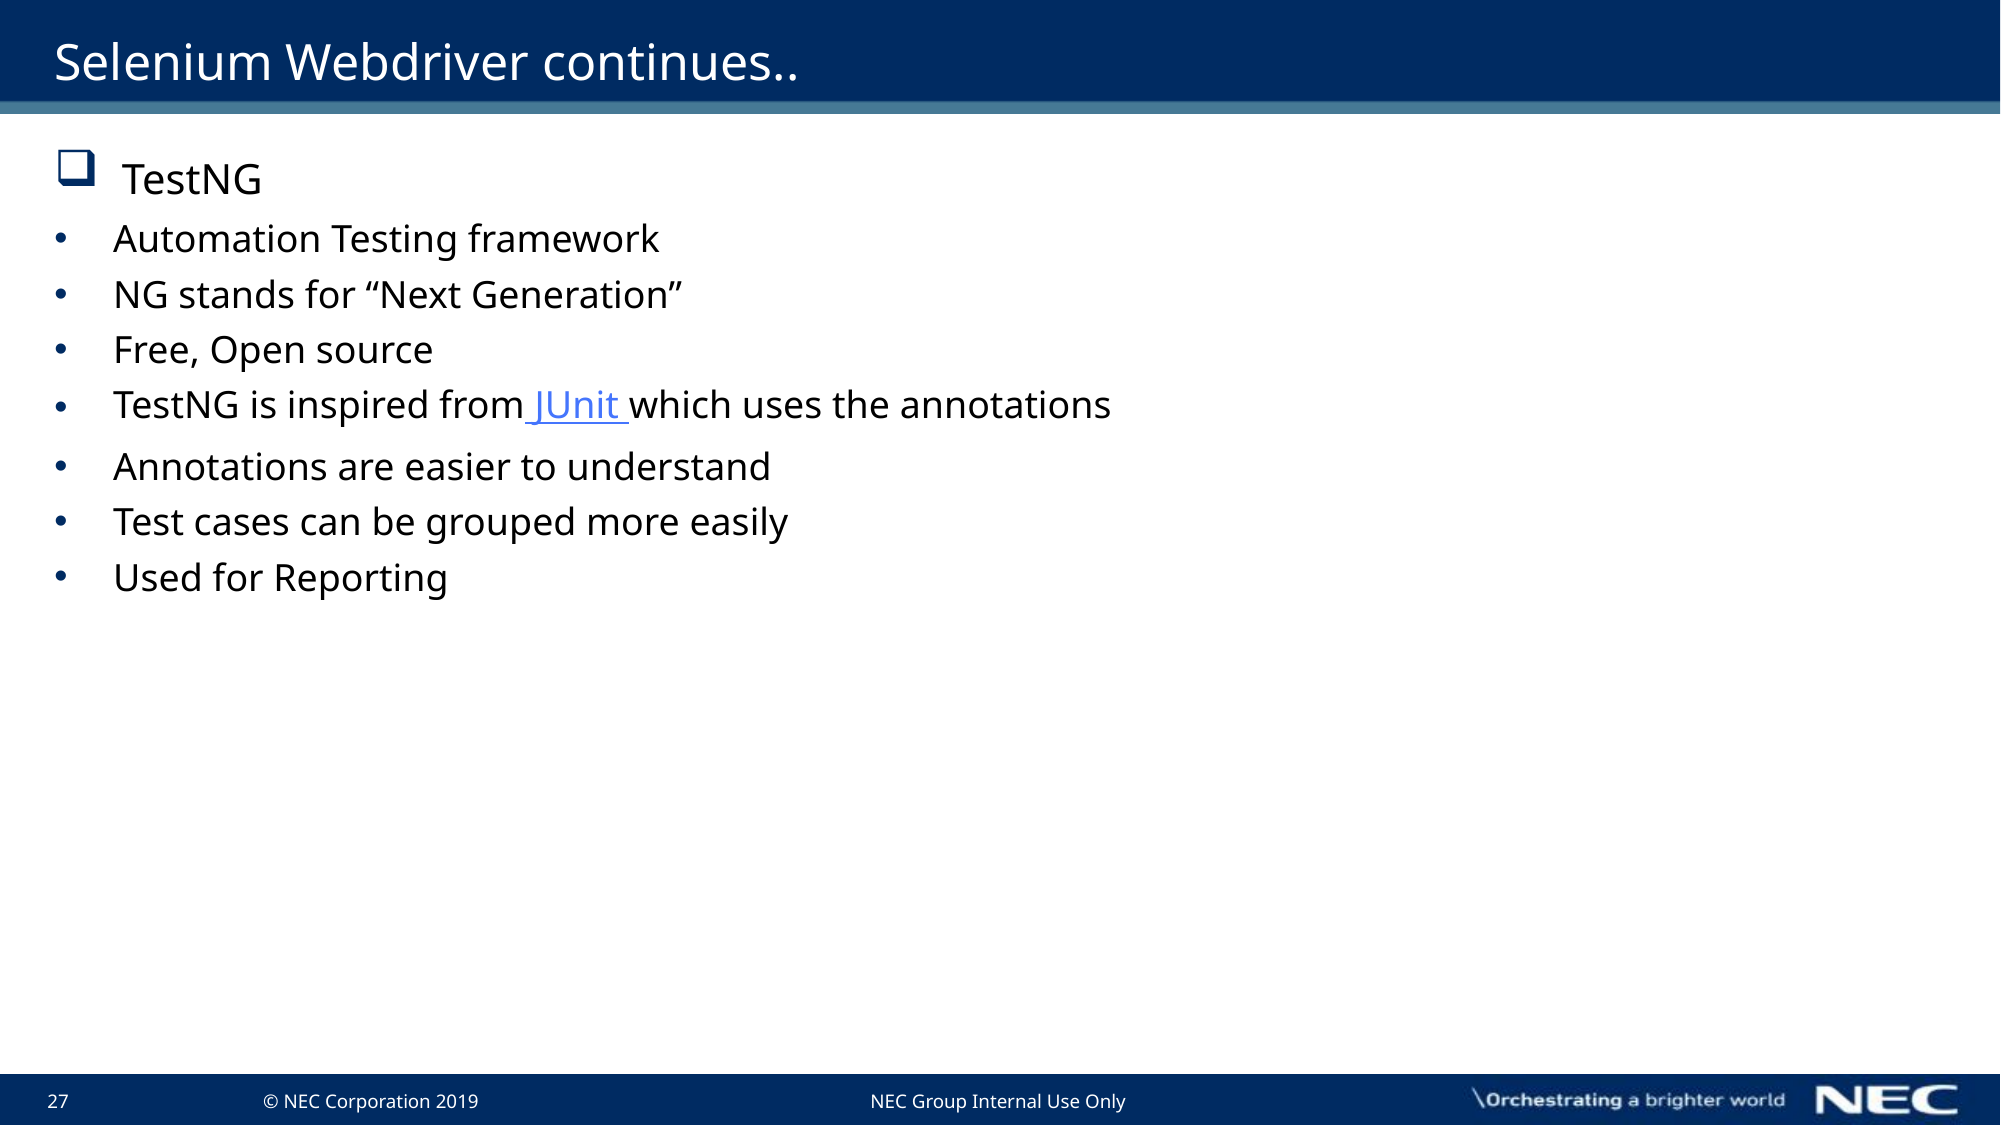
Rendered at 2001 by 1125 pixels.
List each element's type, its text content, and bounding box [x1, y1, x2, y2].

picture [0, 0, 2001, 114]
title Selenium Webdriver continues.. [39, 18, 1961, 96]
picture [0, 1074, 2000, 1125]
list TestNG Automation Testing framework NG stands for “Next Generation” Free, Open source TestNG is inspired from JUnit which uses the annotations Annotations are easier to understand Test cases can be grouped more easily Used for Reporting [39, 137, 1961, 1059]
